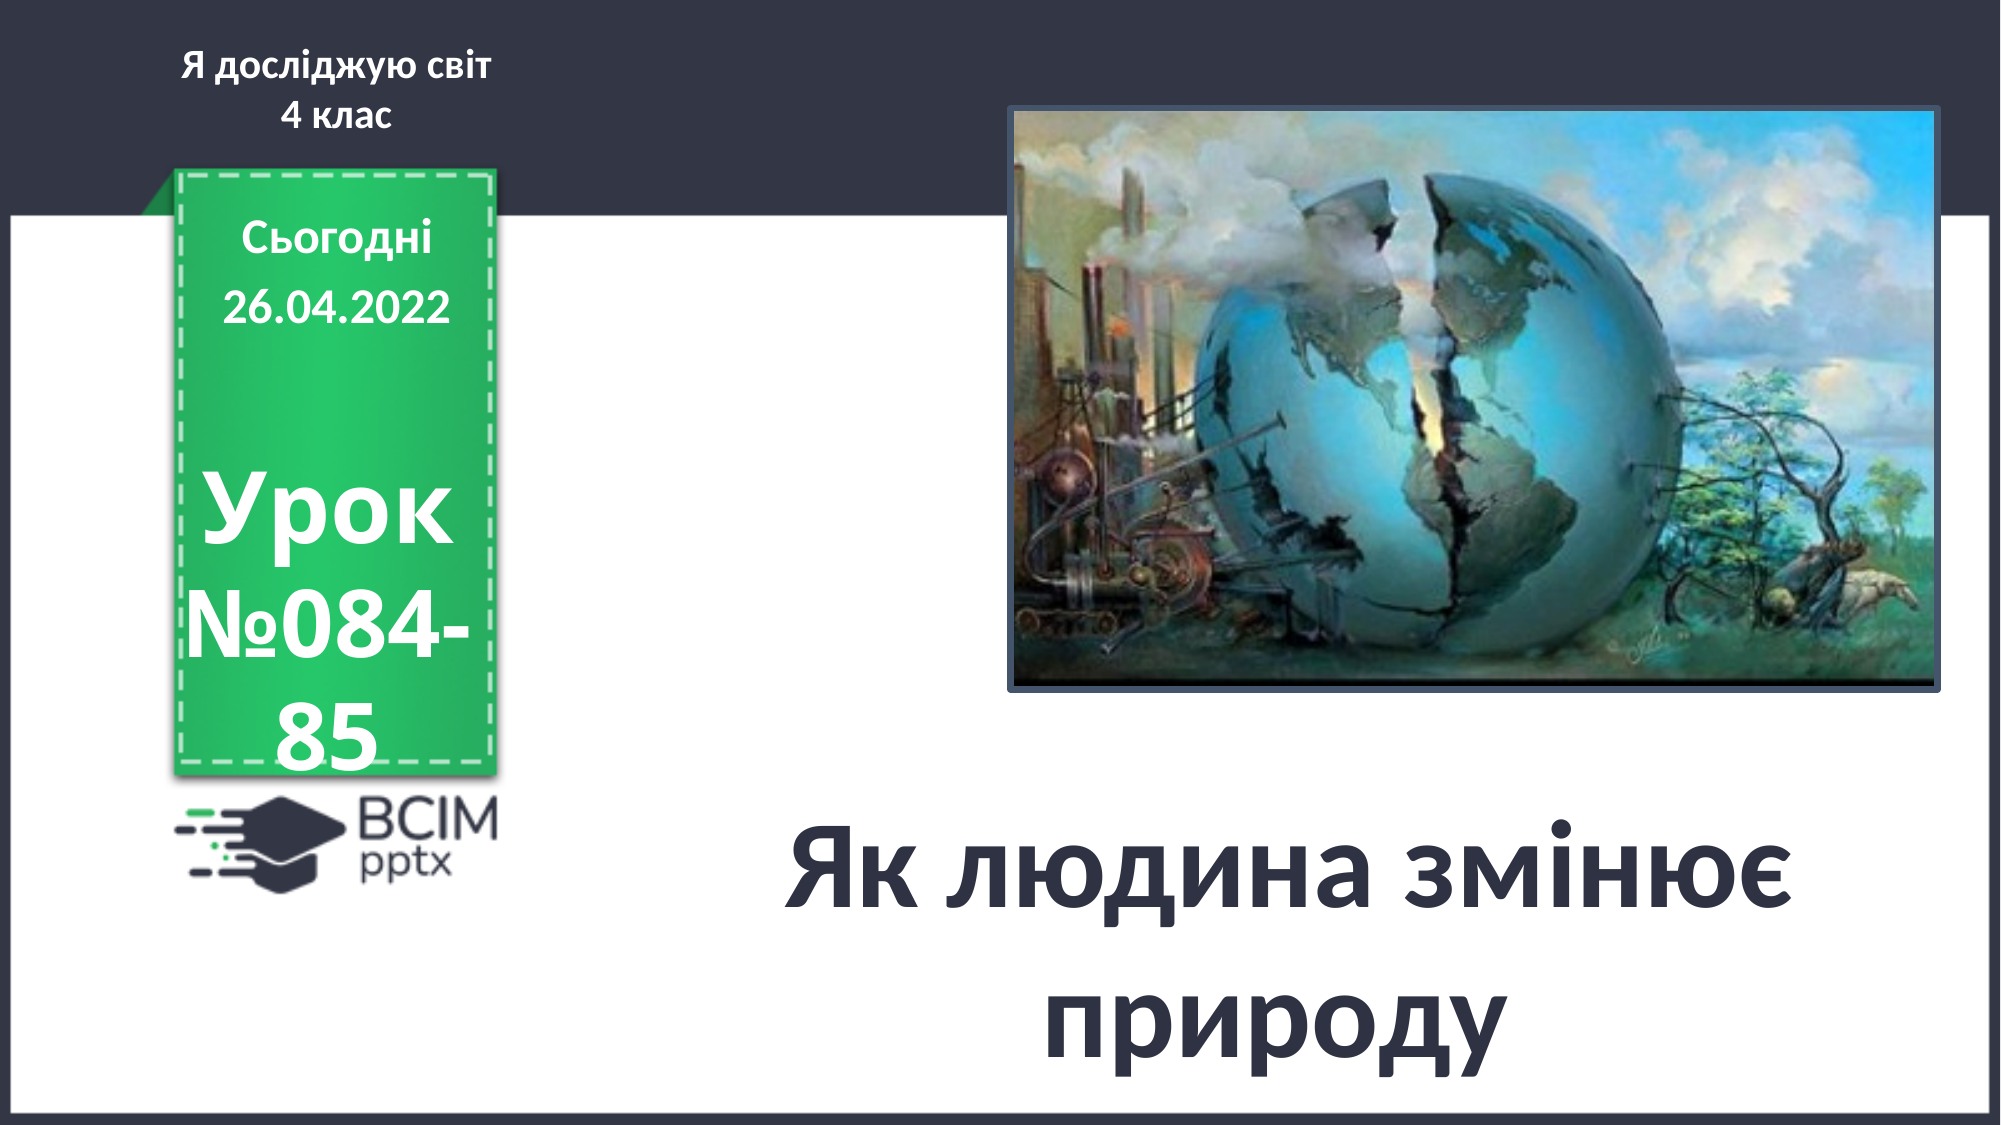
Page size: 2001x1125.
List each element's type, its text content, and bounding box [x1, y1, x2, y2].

text_box Я досліджую світ 4 клас [139, 29, 534, 144]
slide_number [206, 272, 467, 334]
text_box Сьогодні [227, 196, 477, 272]
picture [0, 0, 2001, 1125]
text_box Як людина змінює природу [568, 775, 2000, 1091]
text_box Урок №084-85 [151, 436, 505, 797]
